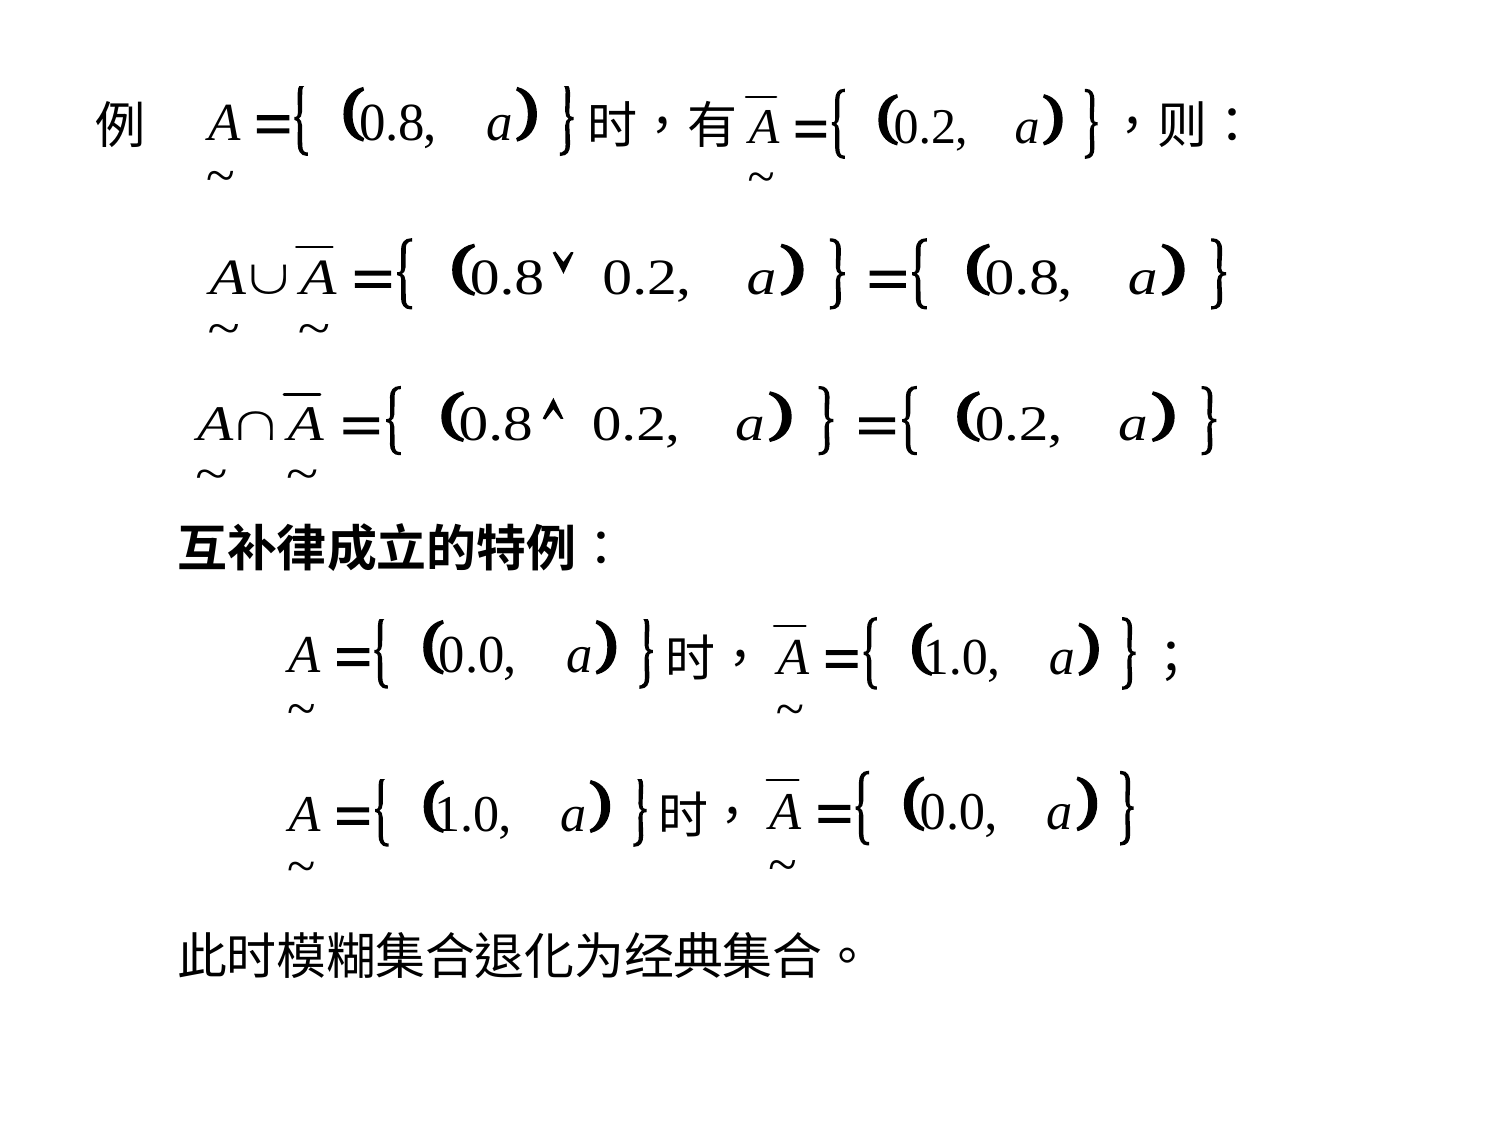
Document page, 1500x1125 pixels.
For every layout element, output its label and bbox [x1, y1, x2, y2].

text_box [95, 85, 1294, 528]
text_box [176, 516, 1292, 1059]
